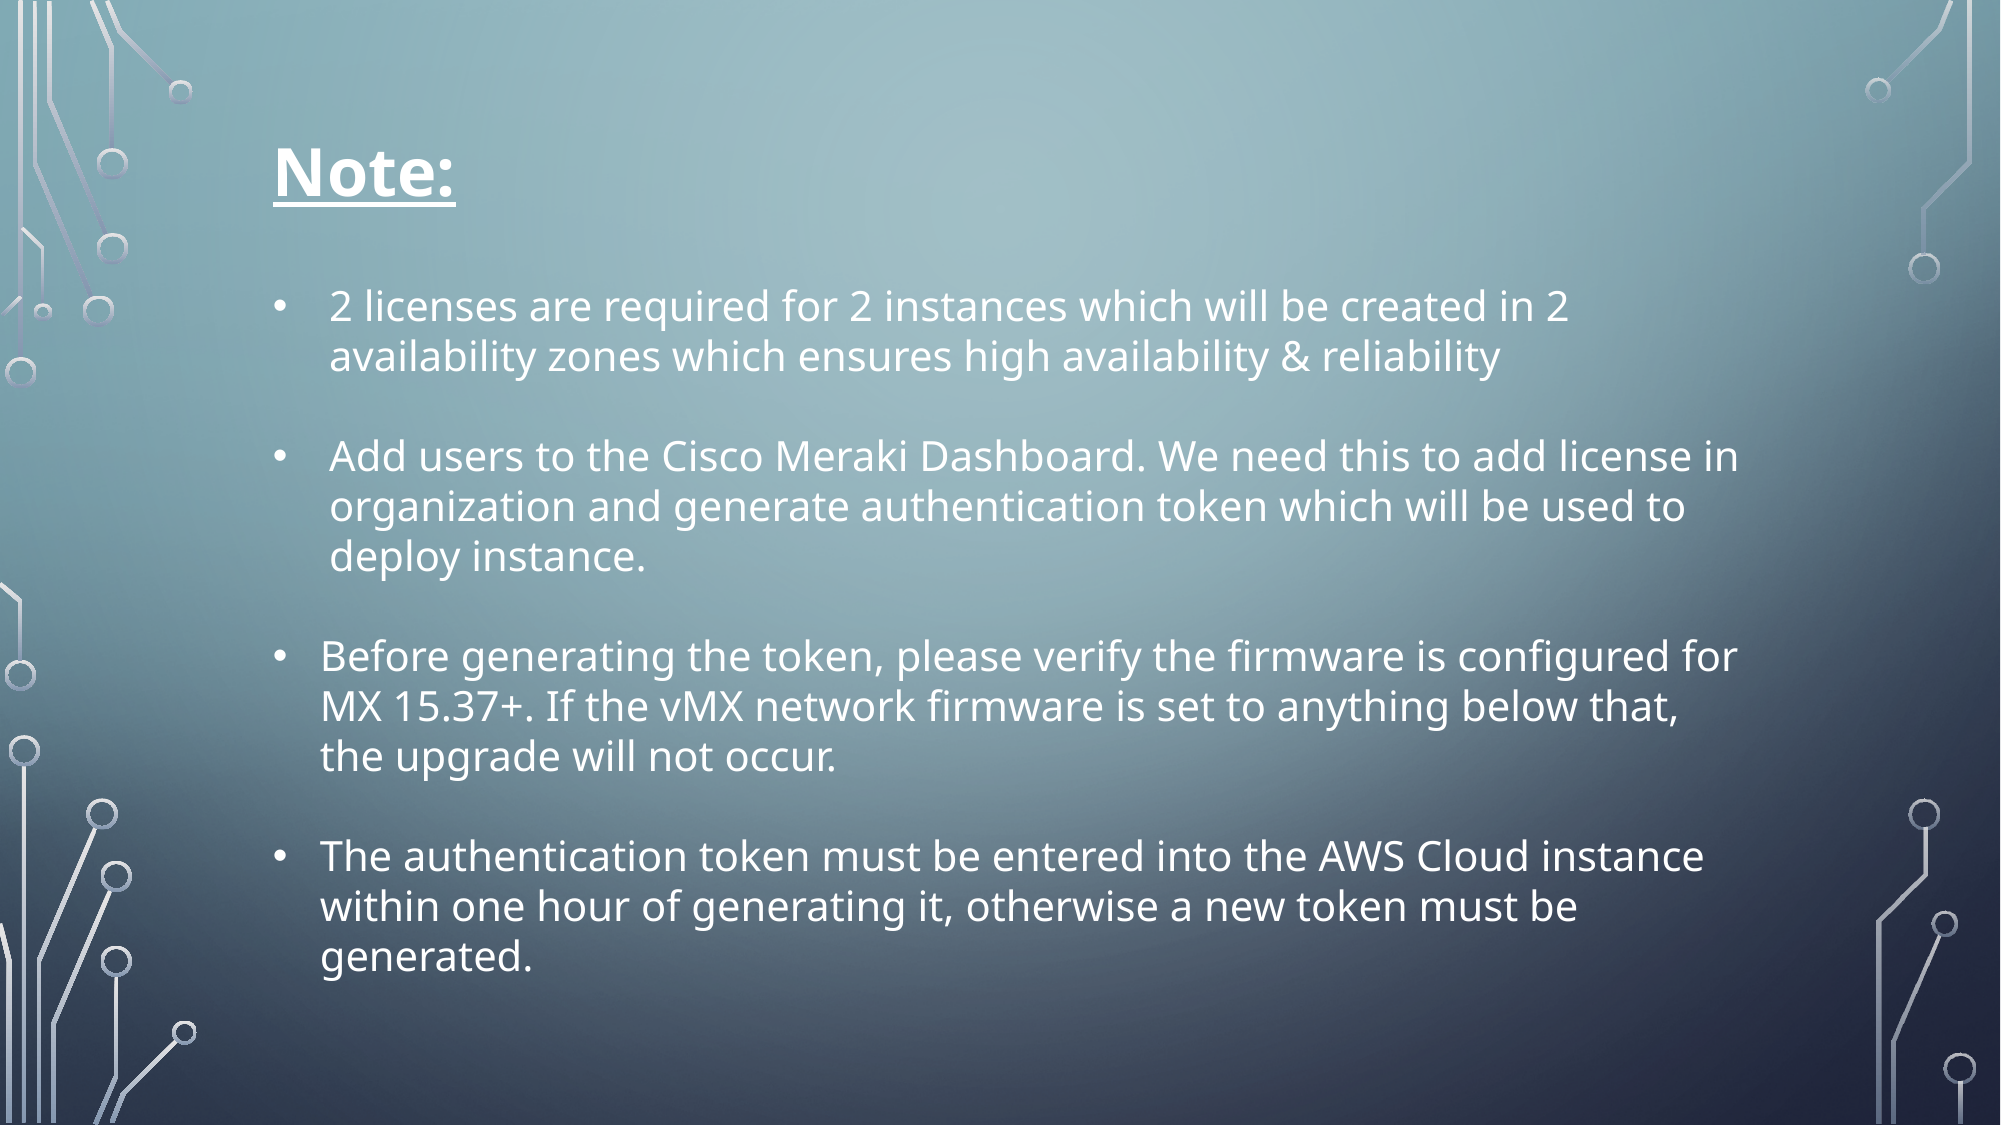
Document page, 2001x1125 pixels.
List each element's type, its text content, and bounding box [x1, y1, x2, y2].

text_box Note: 2 licenses are required for 2 instances which will be created in 2 availability zones which ensures high availability & reliability Add users to the Cisco Meraki Dashboard. We need this to add license in organization and generate authentication token which will be used to deploy instance. Before generating the token, please verify the firmware is configured for MX 15.37+. If the vMX network firmware is set to anything below that, the upgrade will not occur. The authentication token must be entered into the AWS Cloud instance within one hour of generating it, otherwise a new token must be generated. [258, 122, 1770, 988]
